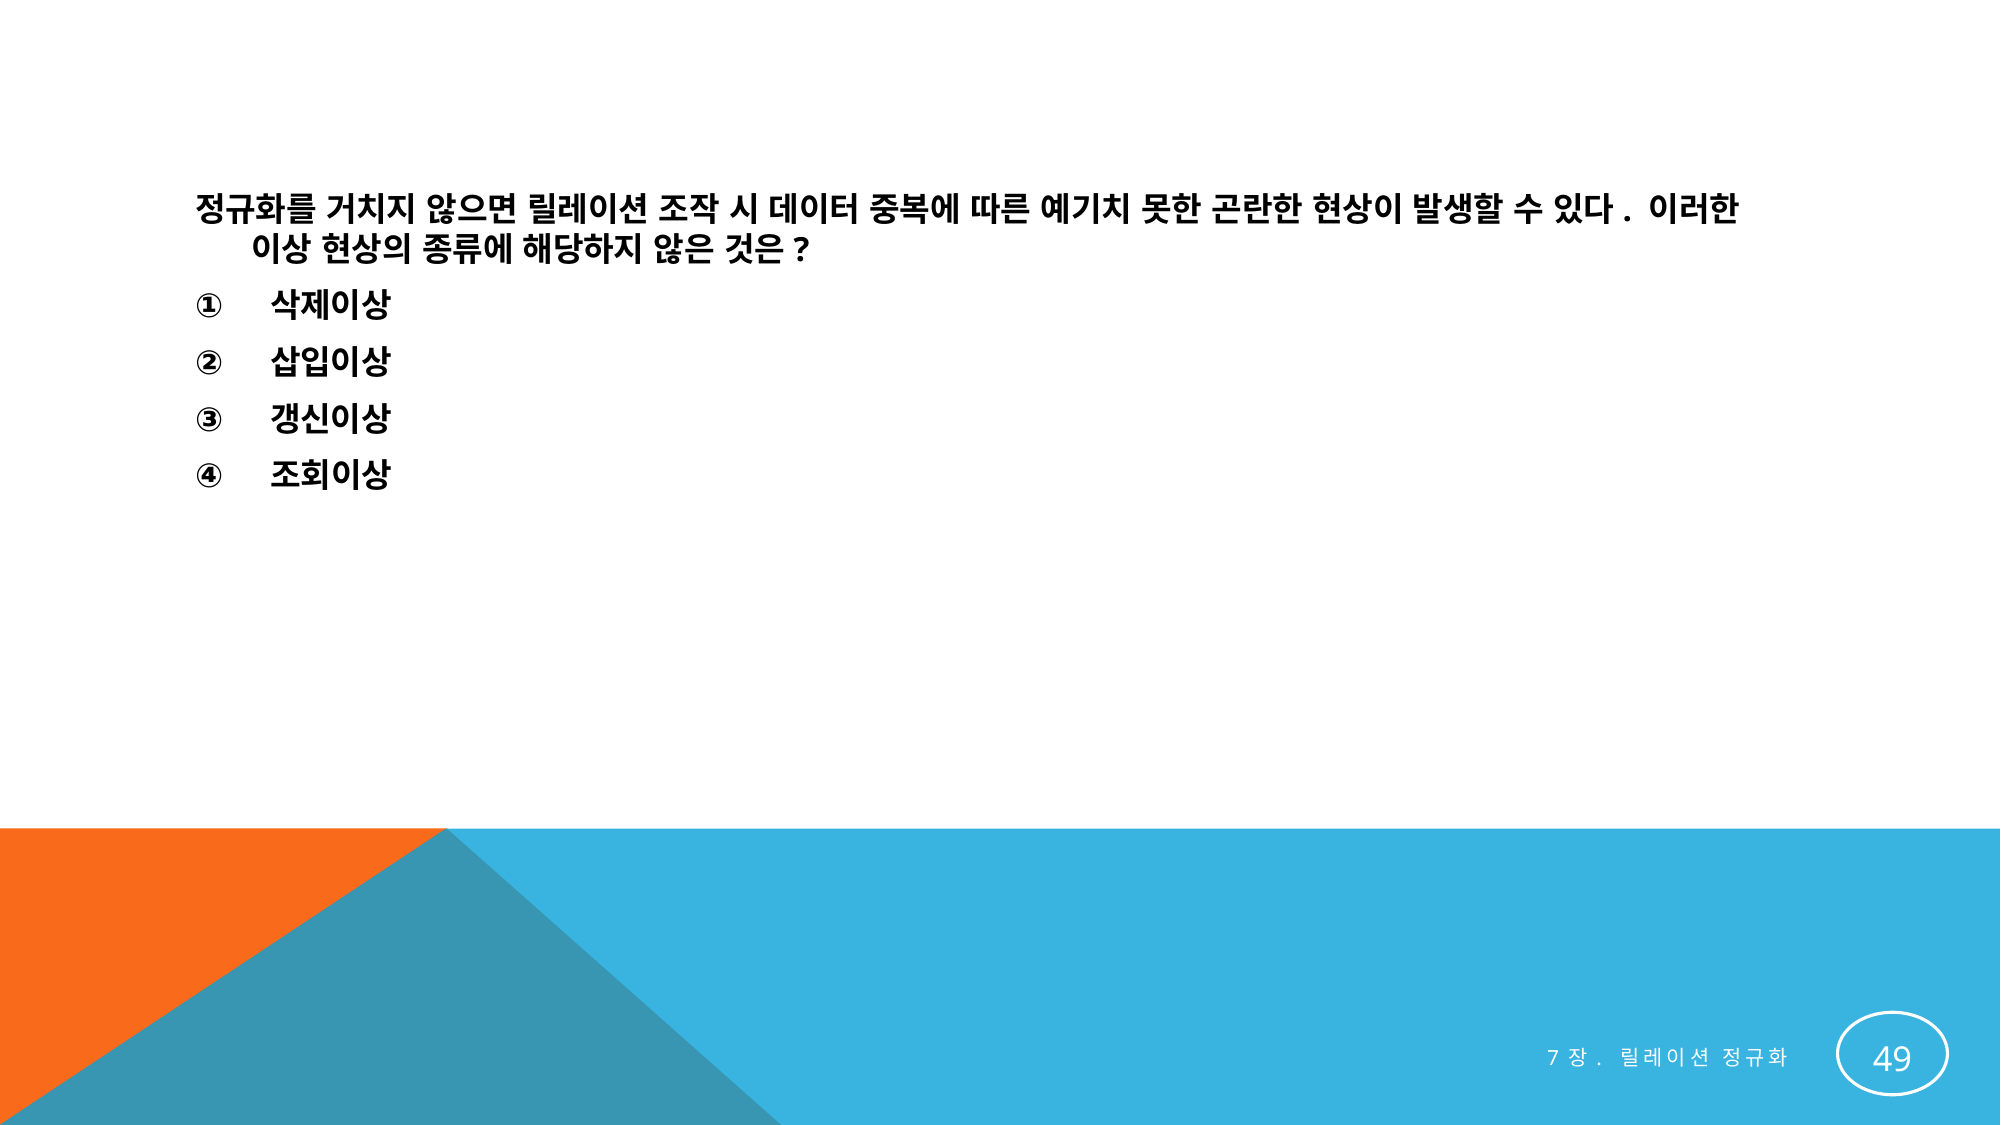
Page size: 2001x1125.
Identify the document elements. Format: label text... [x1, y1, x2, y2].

list 정규화를 거치지 않으면 릴레이션 조작 시 데이터 중복에 따른 예기치 못한 곤란한 현상이 발생할 수 있다. 이러한 이상 현상의 종류에 해당하지 않은 것은? 삭제이상 삽입이상 갱신이상 조회이상 [180, 180, 1825, 768]
footer 7장. 릴레이션 정규화 [769, 1031, 1803, 1076]
slide_number 49 [1835, 1010, 1950, 1097]
